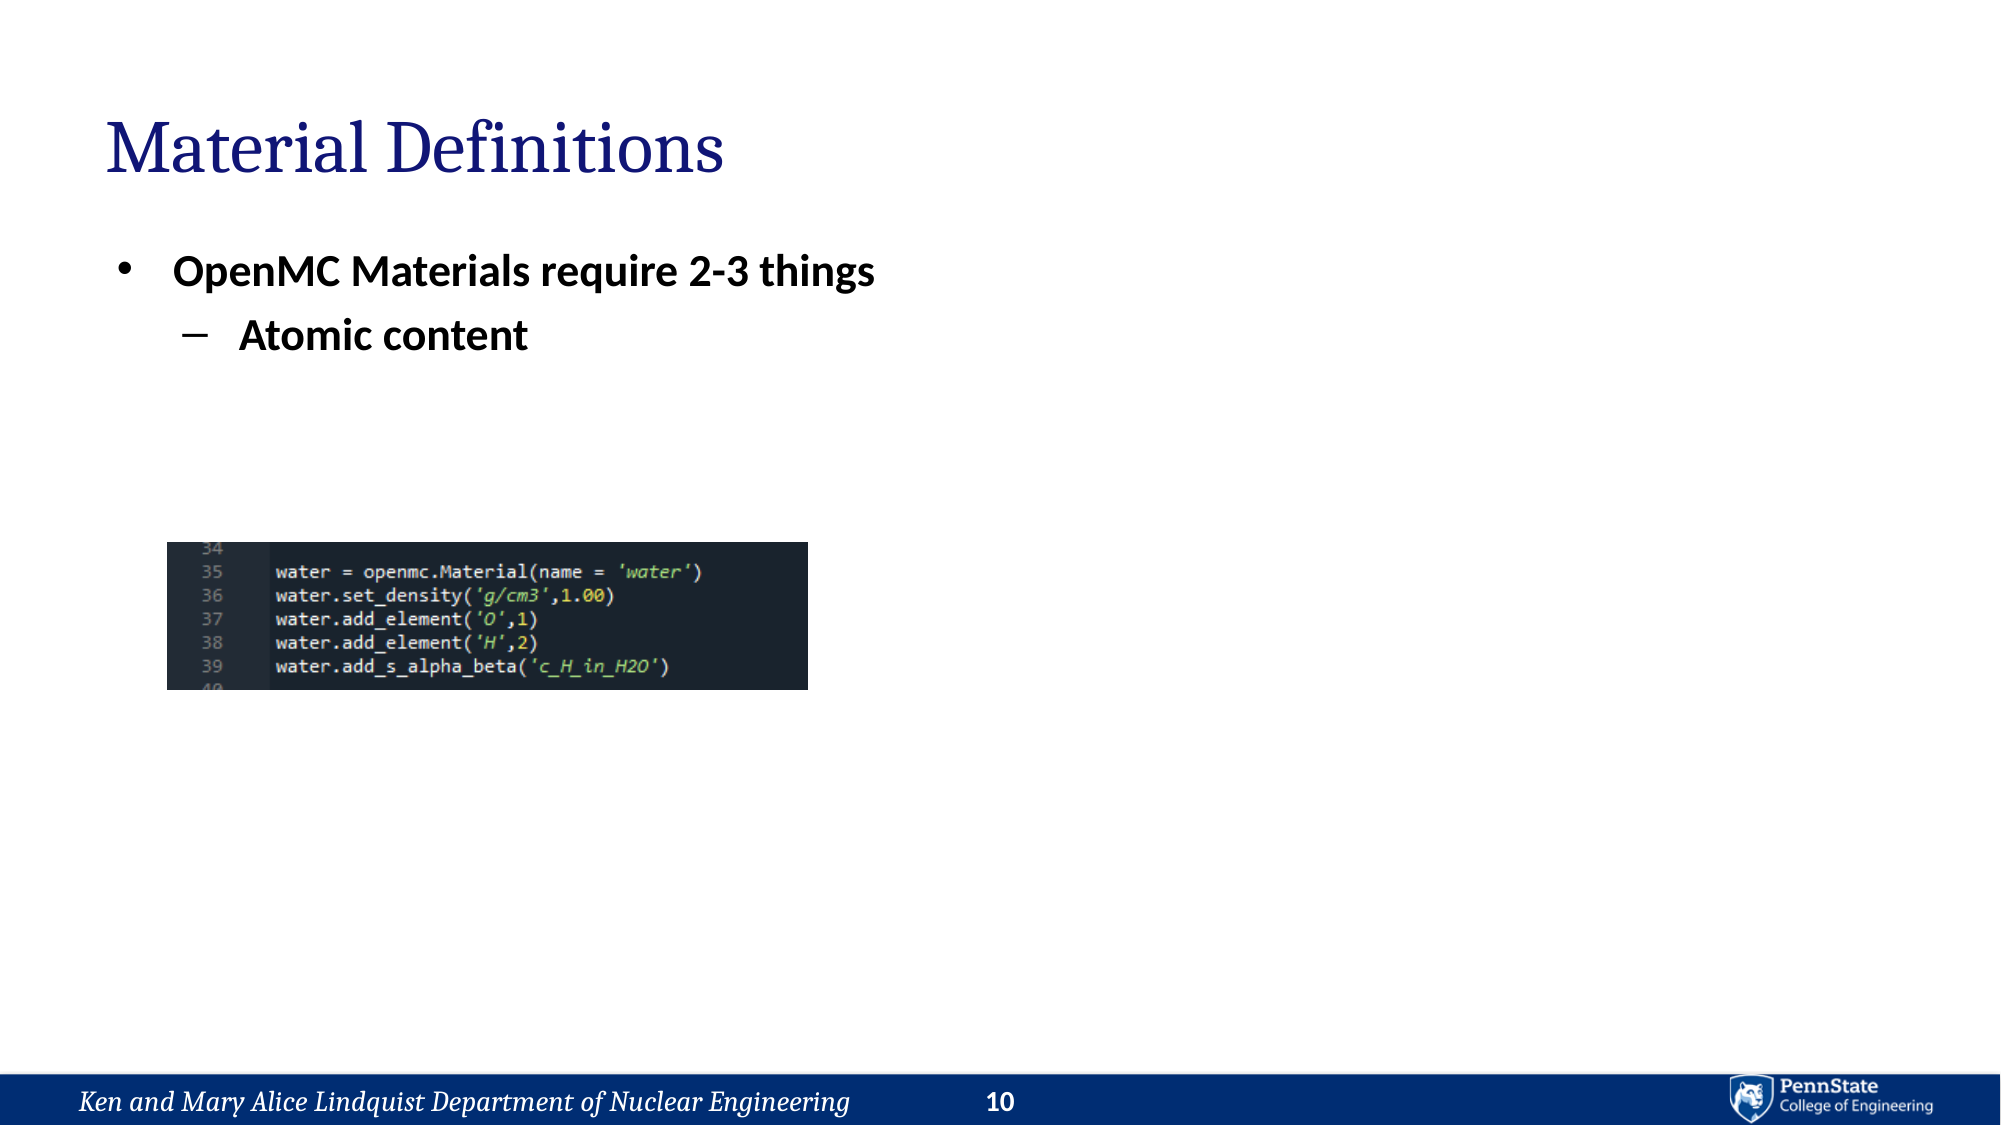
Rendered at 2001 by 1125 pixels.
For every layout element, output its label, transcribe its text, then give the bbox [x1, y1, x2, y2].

slide_number 10 [943, 1074, 1057, 1125]
picture [1729, 1074, 1937, 1125]
picture [166, 542, 809, 690]
list OpenMC Materials require 2-3 things Atomic content [92, 232, 1908, 1075]
title Material Definitions [90, 90, 1905, 195]
